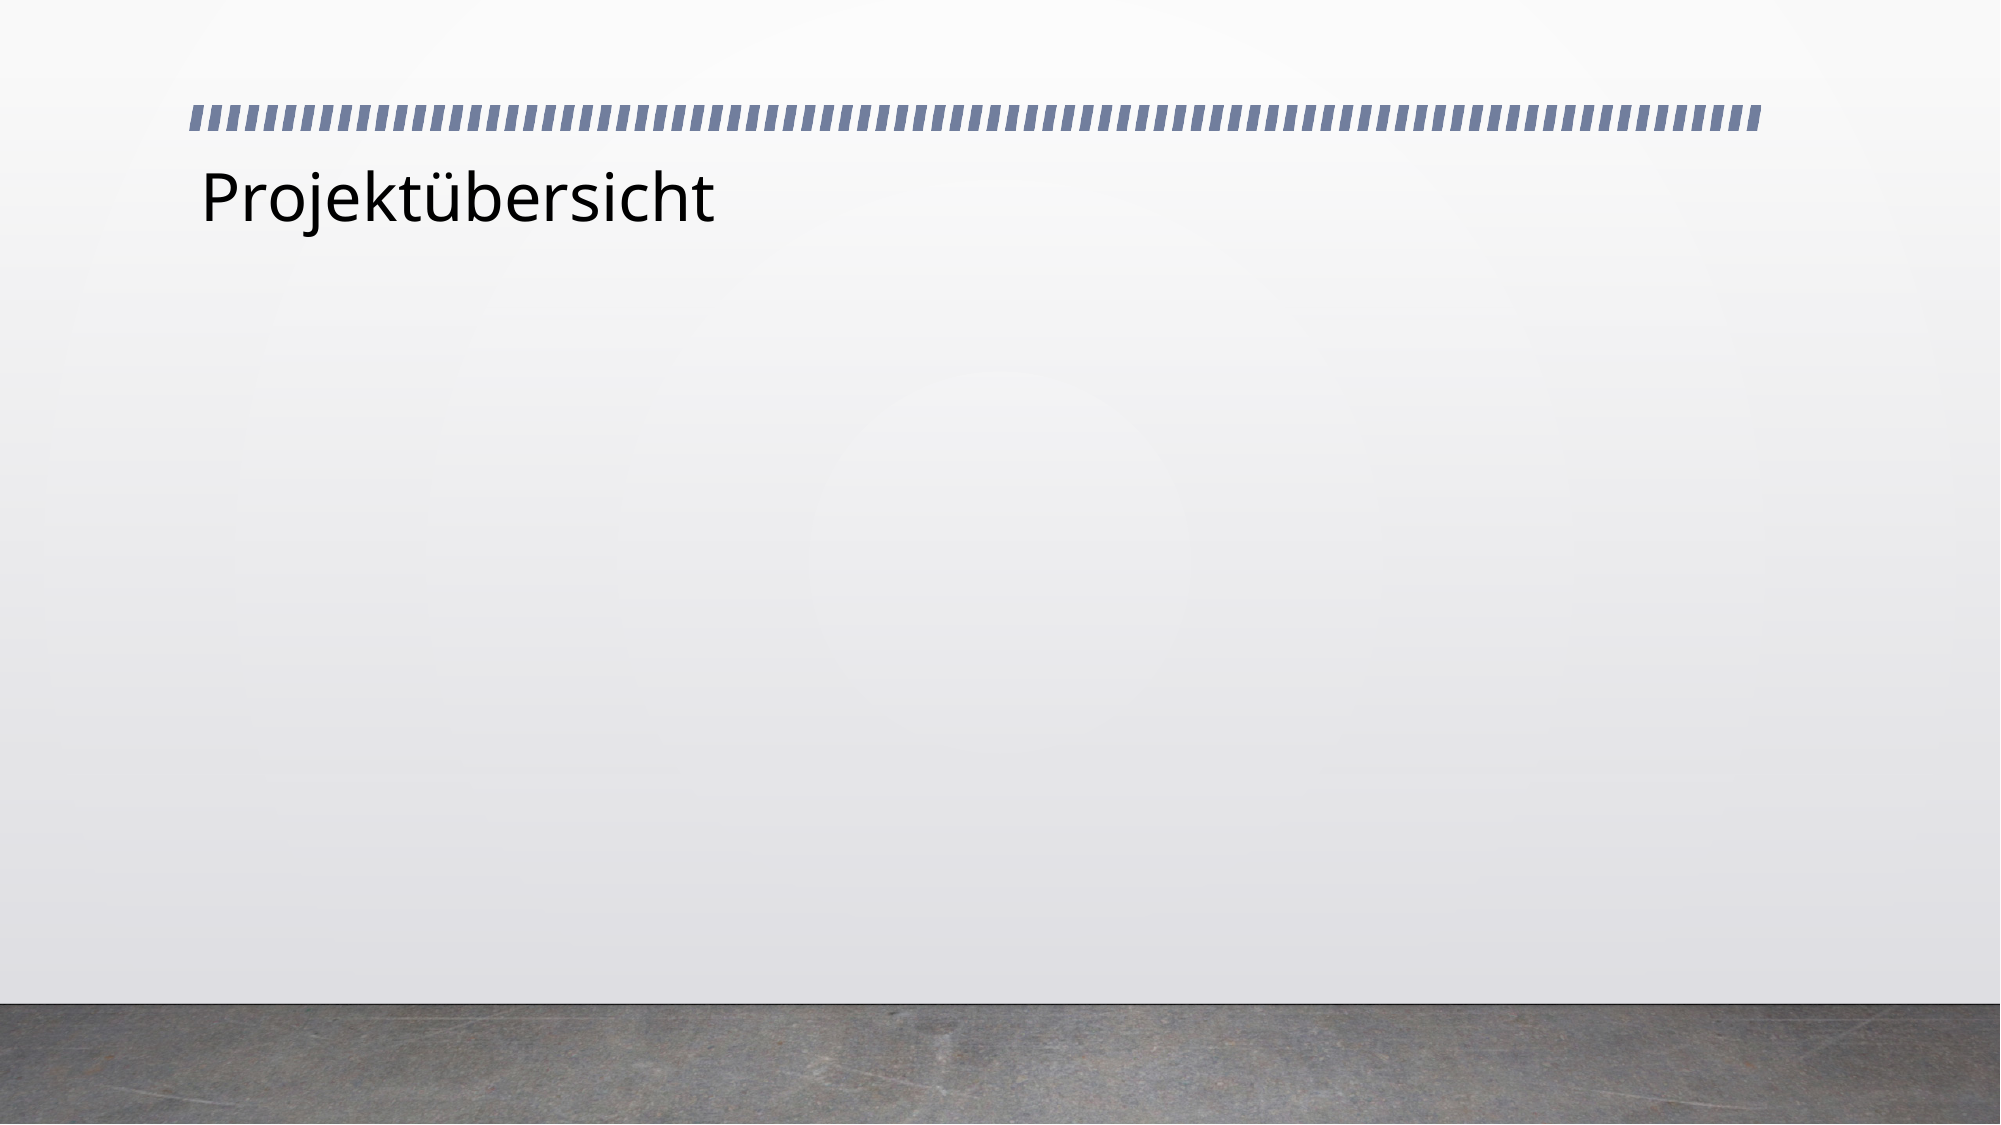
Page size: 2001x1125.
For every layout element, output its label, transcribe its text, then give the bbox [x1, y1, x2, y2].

title Projektübersicht [185, 156, 1761, 329]
picture [0, 1004, 2000, 1124]
